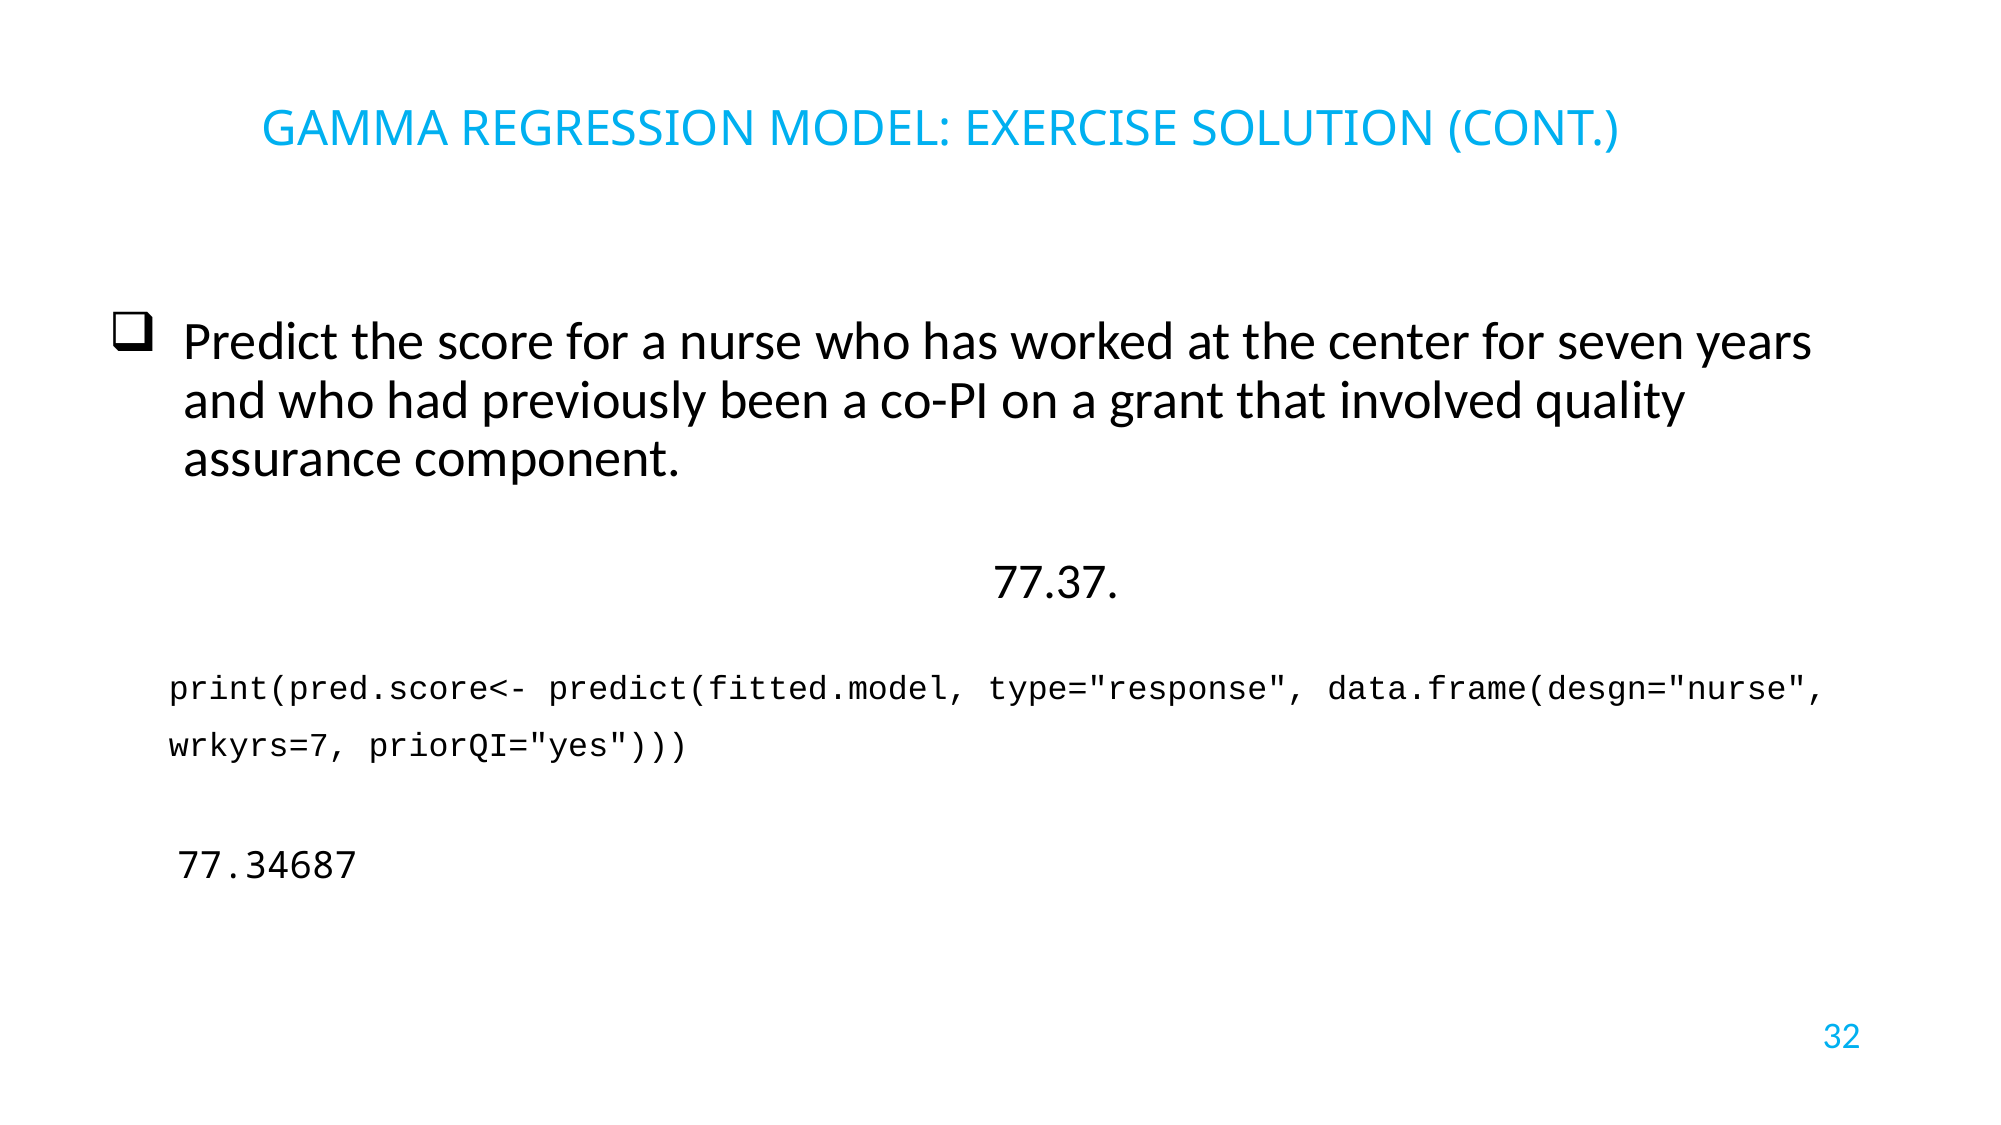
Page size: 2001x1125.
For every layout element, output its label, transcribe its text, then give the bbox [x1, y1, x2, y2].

text_box GAMMA REGRESSION MODEL: EXERCISE SOLUTION (cont.) [246, 61, 1839, 163]
slide_number 32 [1800, 1003, 1876, 1064]
